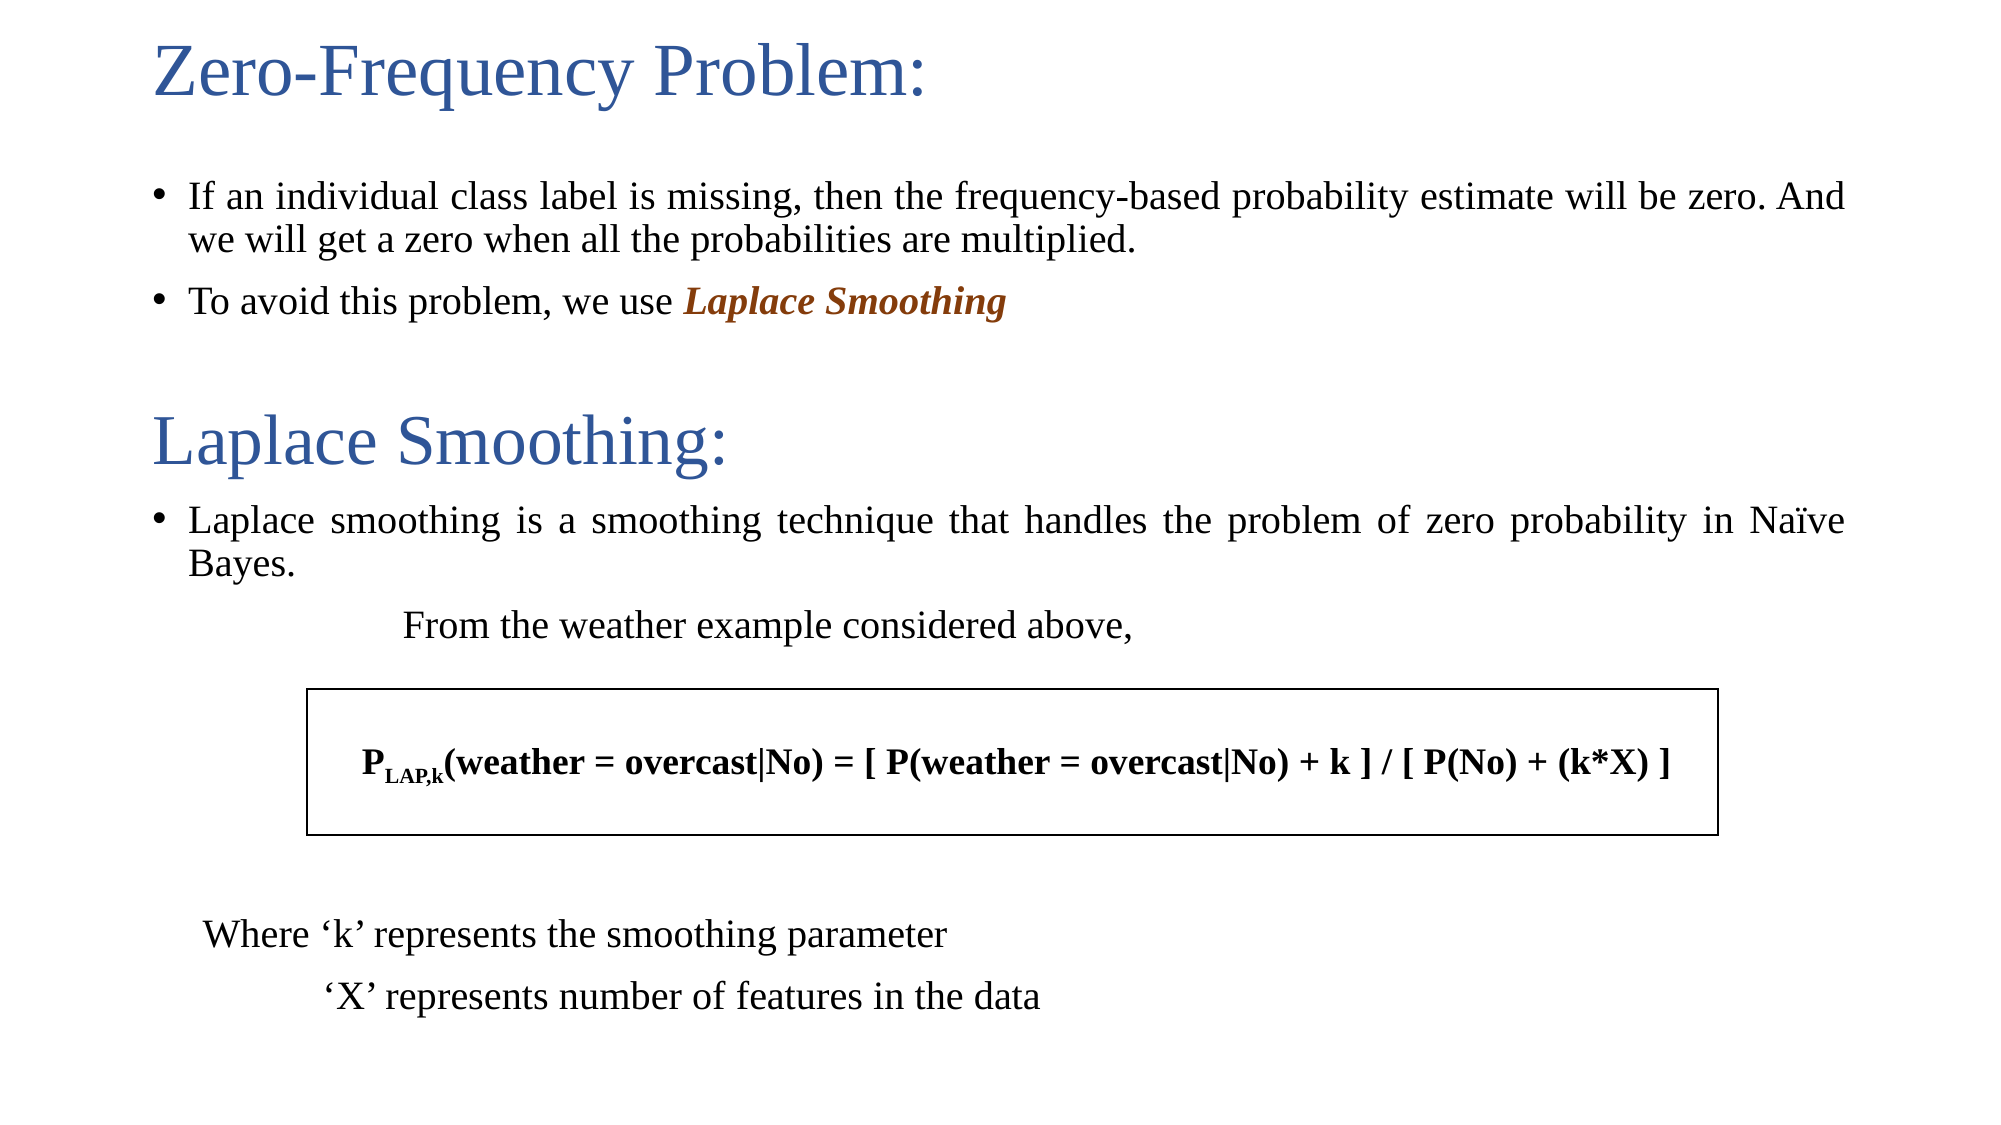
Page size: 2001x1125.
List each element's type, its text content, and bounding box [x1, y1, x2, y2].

text_box PLAP,k(weather = overcast|No) = [ P(weather = overcast|No) + k ] / [ P(No) + (k*X) ] [306, 688, 1719, 836]
title Zero-Frequency Problem: [137, 19, 1863, 124]
list If an individual class label is missing, then the frequency-based probability estimate will be zero. And we will get a zero when all the probabilities are multiplied. To avoid this problem, we use Laplace Smoothing Laplace Smoothing: Laplace smoothing is a smoothing technique that handles the problem of zero probability in Naïve Bayes. From the weather example considered above, Where ‘k’ represents the smoothing parameter ‘X’ represents number of features in the data [137, 167, 1863, 1091]
